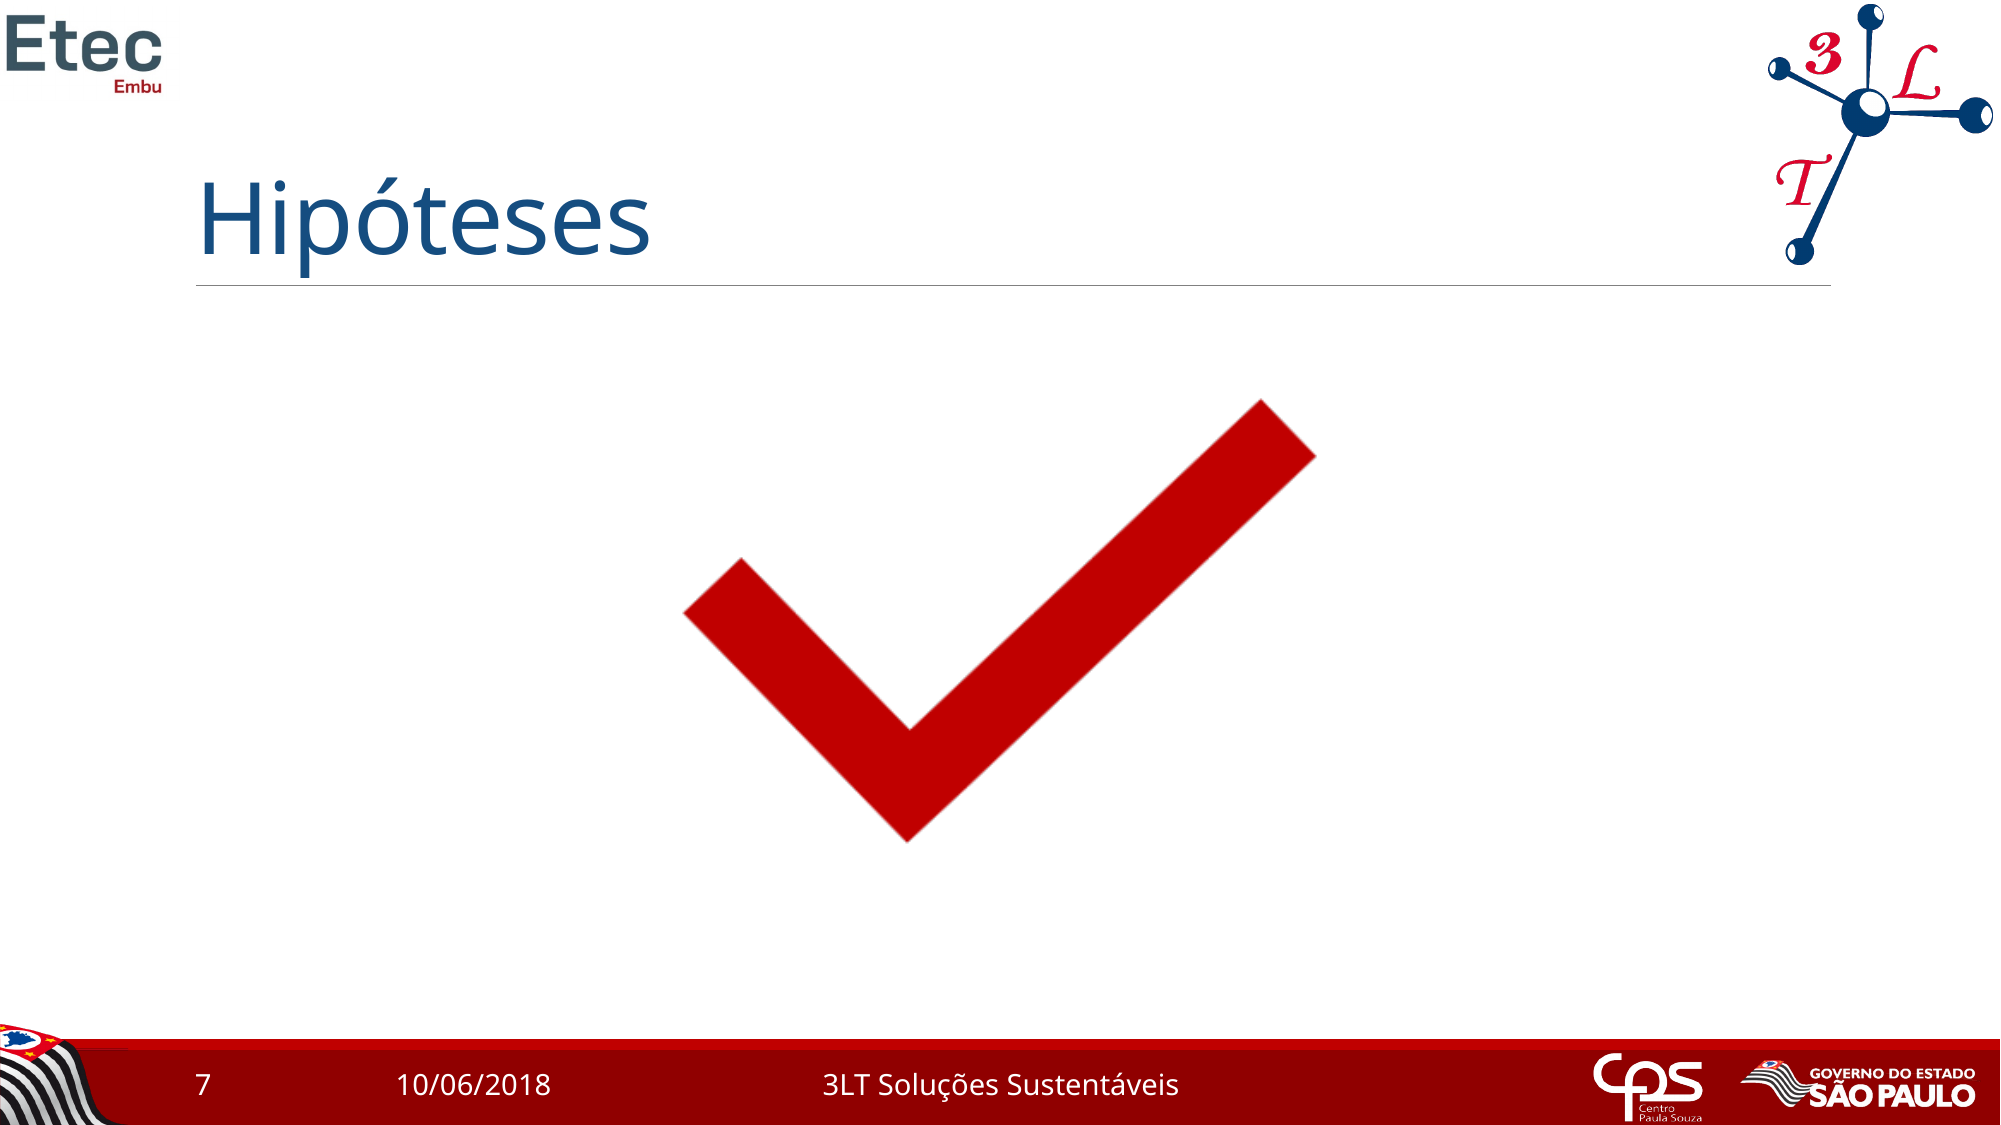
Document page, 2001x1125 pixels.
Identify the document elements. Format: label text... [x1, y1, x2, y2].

picture [1758, 0, 2000, 268]
picture [0, 1024, 129, 1125]
title Hipóteses [180, 44, 1830, 283]
picture [0, 5, 181, 102]
picture [1593, 1053, 1722, 1122]
picture [671, 291, 1329, 949]
picture [1726, 1051, 1993, 1124]
